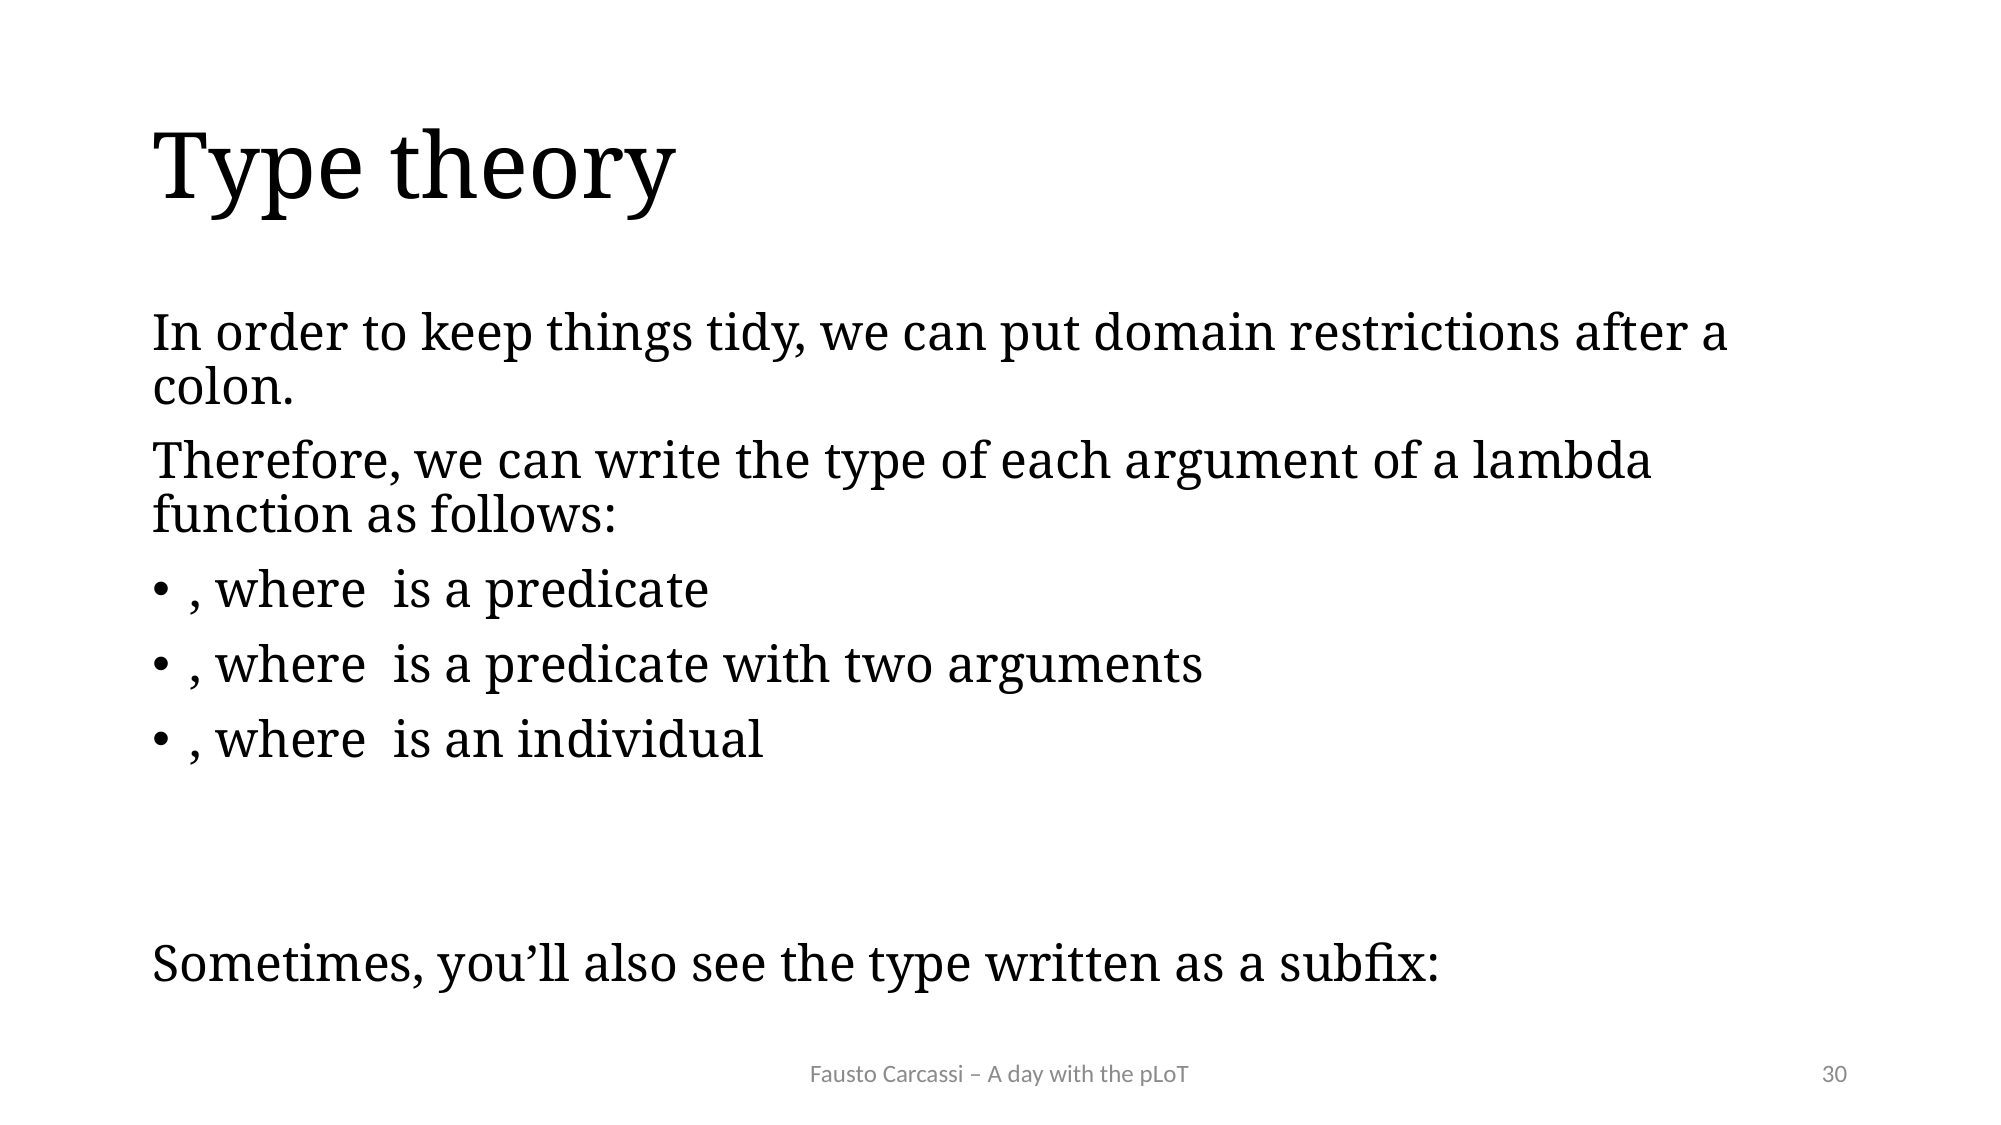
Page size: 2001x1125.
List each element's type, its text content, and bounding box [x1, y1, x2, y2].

footer Fausto Carcassi – A day with the pLoT [662, 1042, 1338, 1103]
slide_number 30 [1412, 1042, 1863, 1103]
title Type theory [137, 59, 1863, 278]
